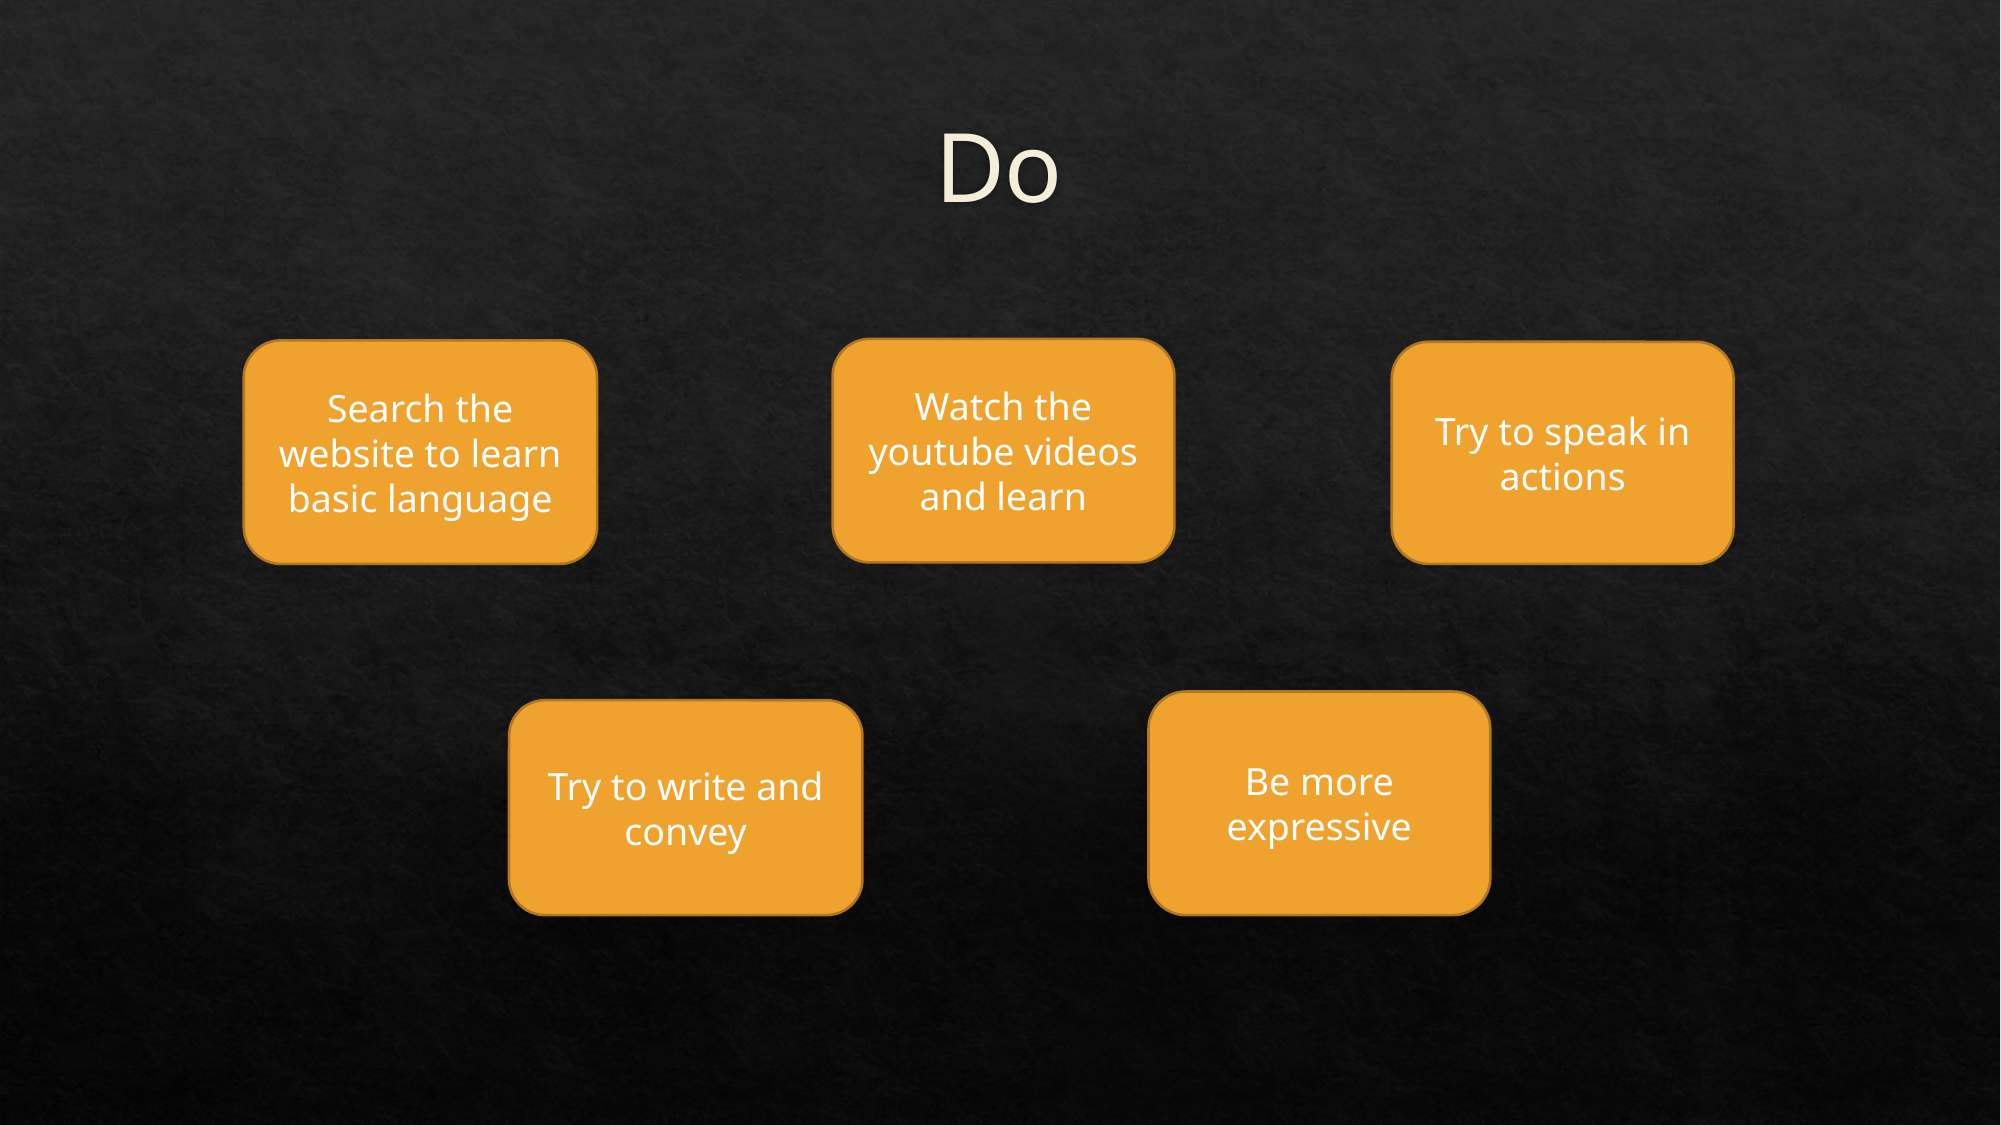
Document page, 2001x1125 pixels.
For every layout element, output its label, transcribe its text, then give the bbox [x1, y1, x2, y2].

text_box Try to write and convey [507, 698, 864, 917]
text_box Watch the youtube videos and learn [831, 337, 1176, 564]
text_box Search the website to learn basic language [242, 339, 599, 566]
text_box Try to speak in actions [1390, 340, 1735, 566]
title Do [149, 99, 1849, 243]
text_box Be more expressive [1147, 690, 1492, 917]
